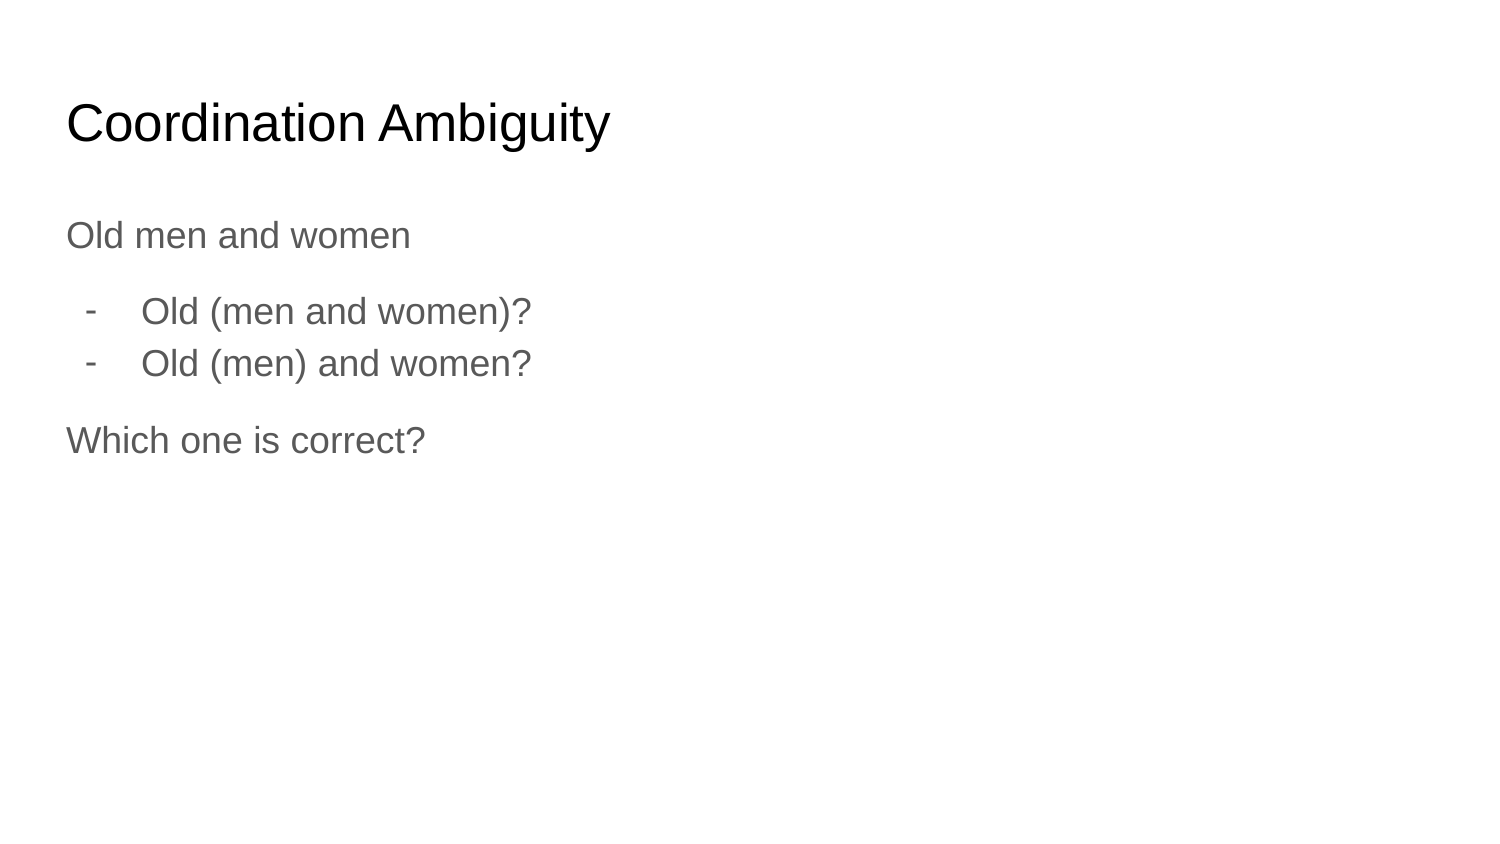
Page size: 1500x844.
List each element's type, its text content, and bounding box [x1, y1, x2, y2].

title Coordination Ambiguity [51, 72, 1449, 167]
list Old men and women Old (men and women)? Old (men) and women? Which one is correct? [51, 189, 1449, 750]
